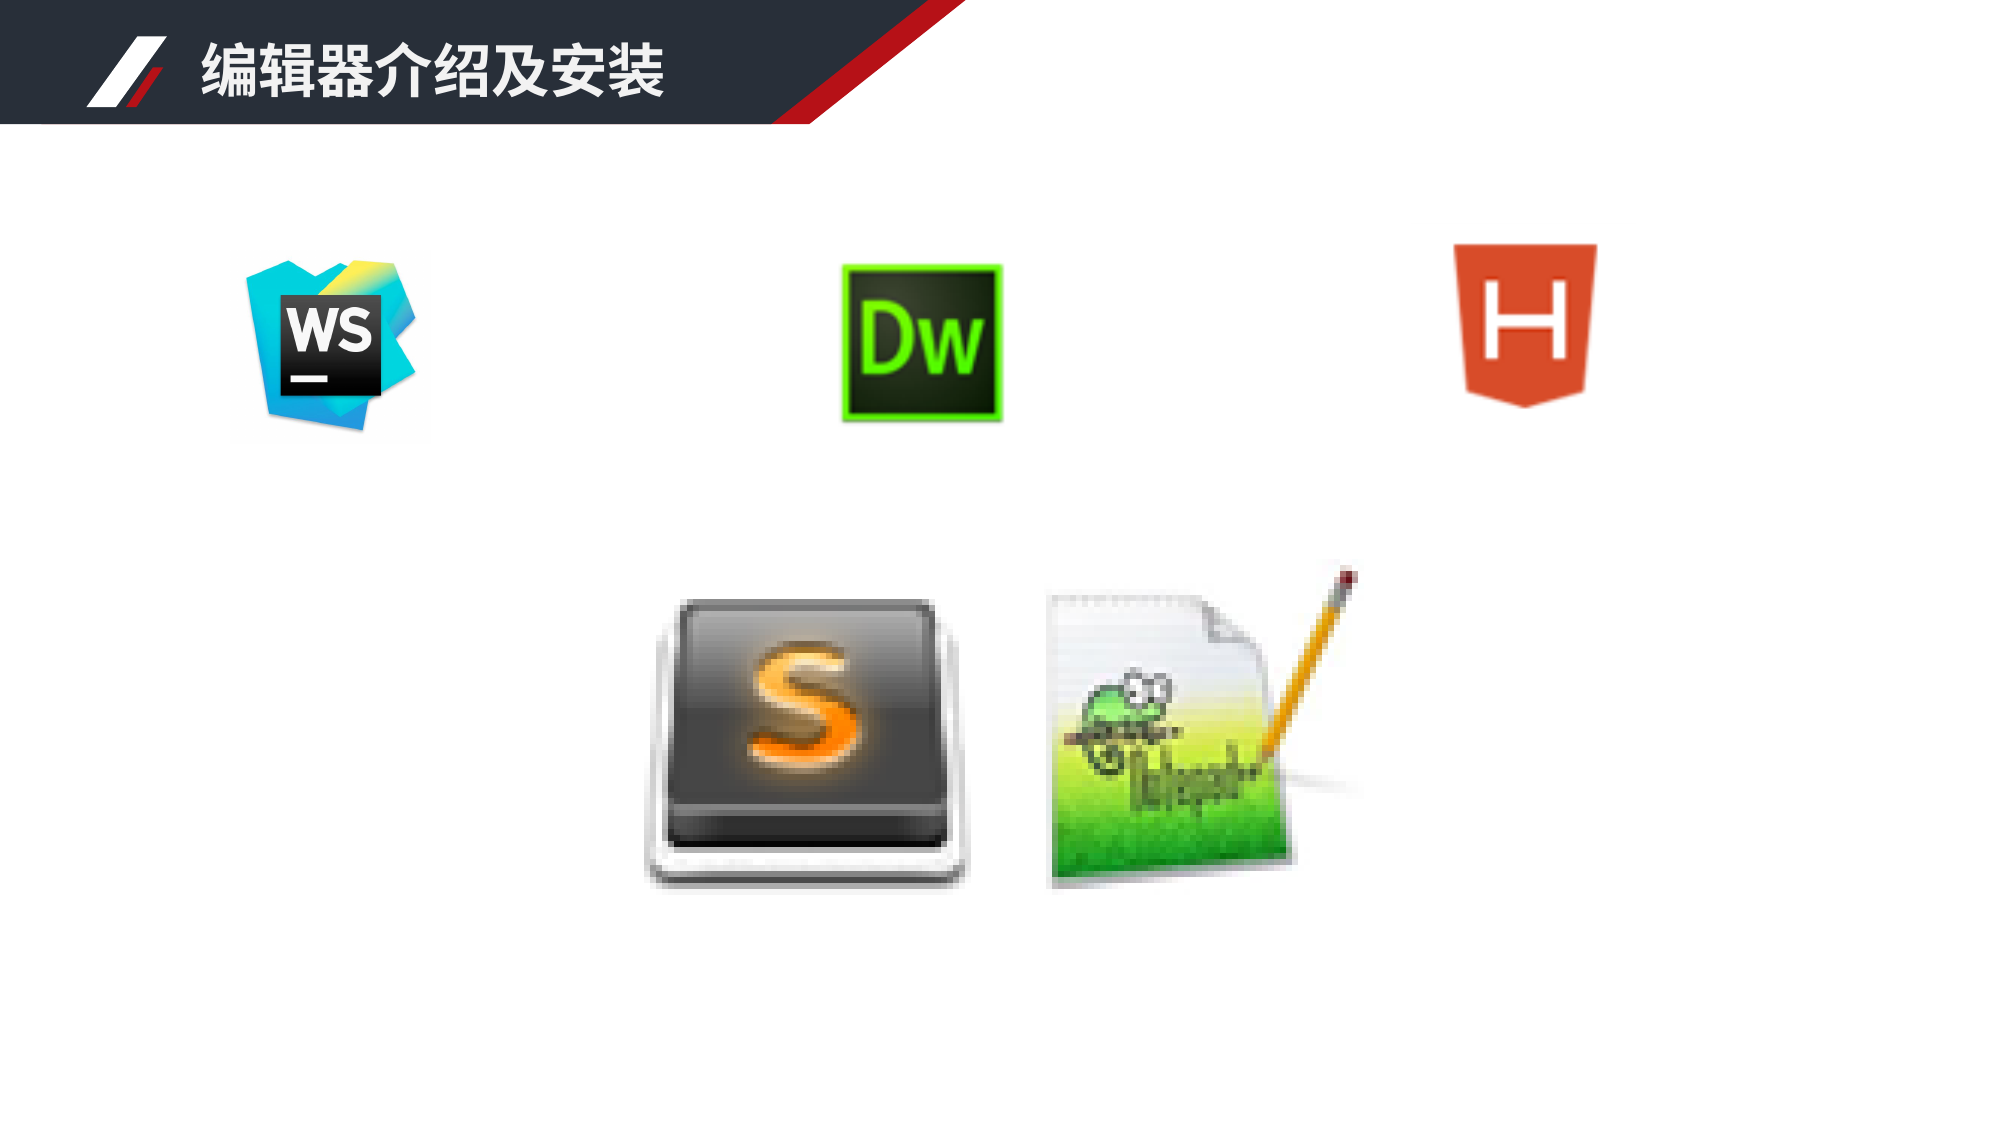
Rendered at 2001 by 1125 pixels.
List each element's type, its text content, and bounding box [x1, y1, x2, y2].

picture [566, 499, 1412, 979]
picture [1411, 222, 1636, 444]
picture [230, 250, 431, 444]
picture [810, 250, 1044, 463]
text_box 编辑器介绍及安装 [185, 26, 794, 112]
